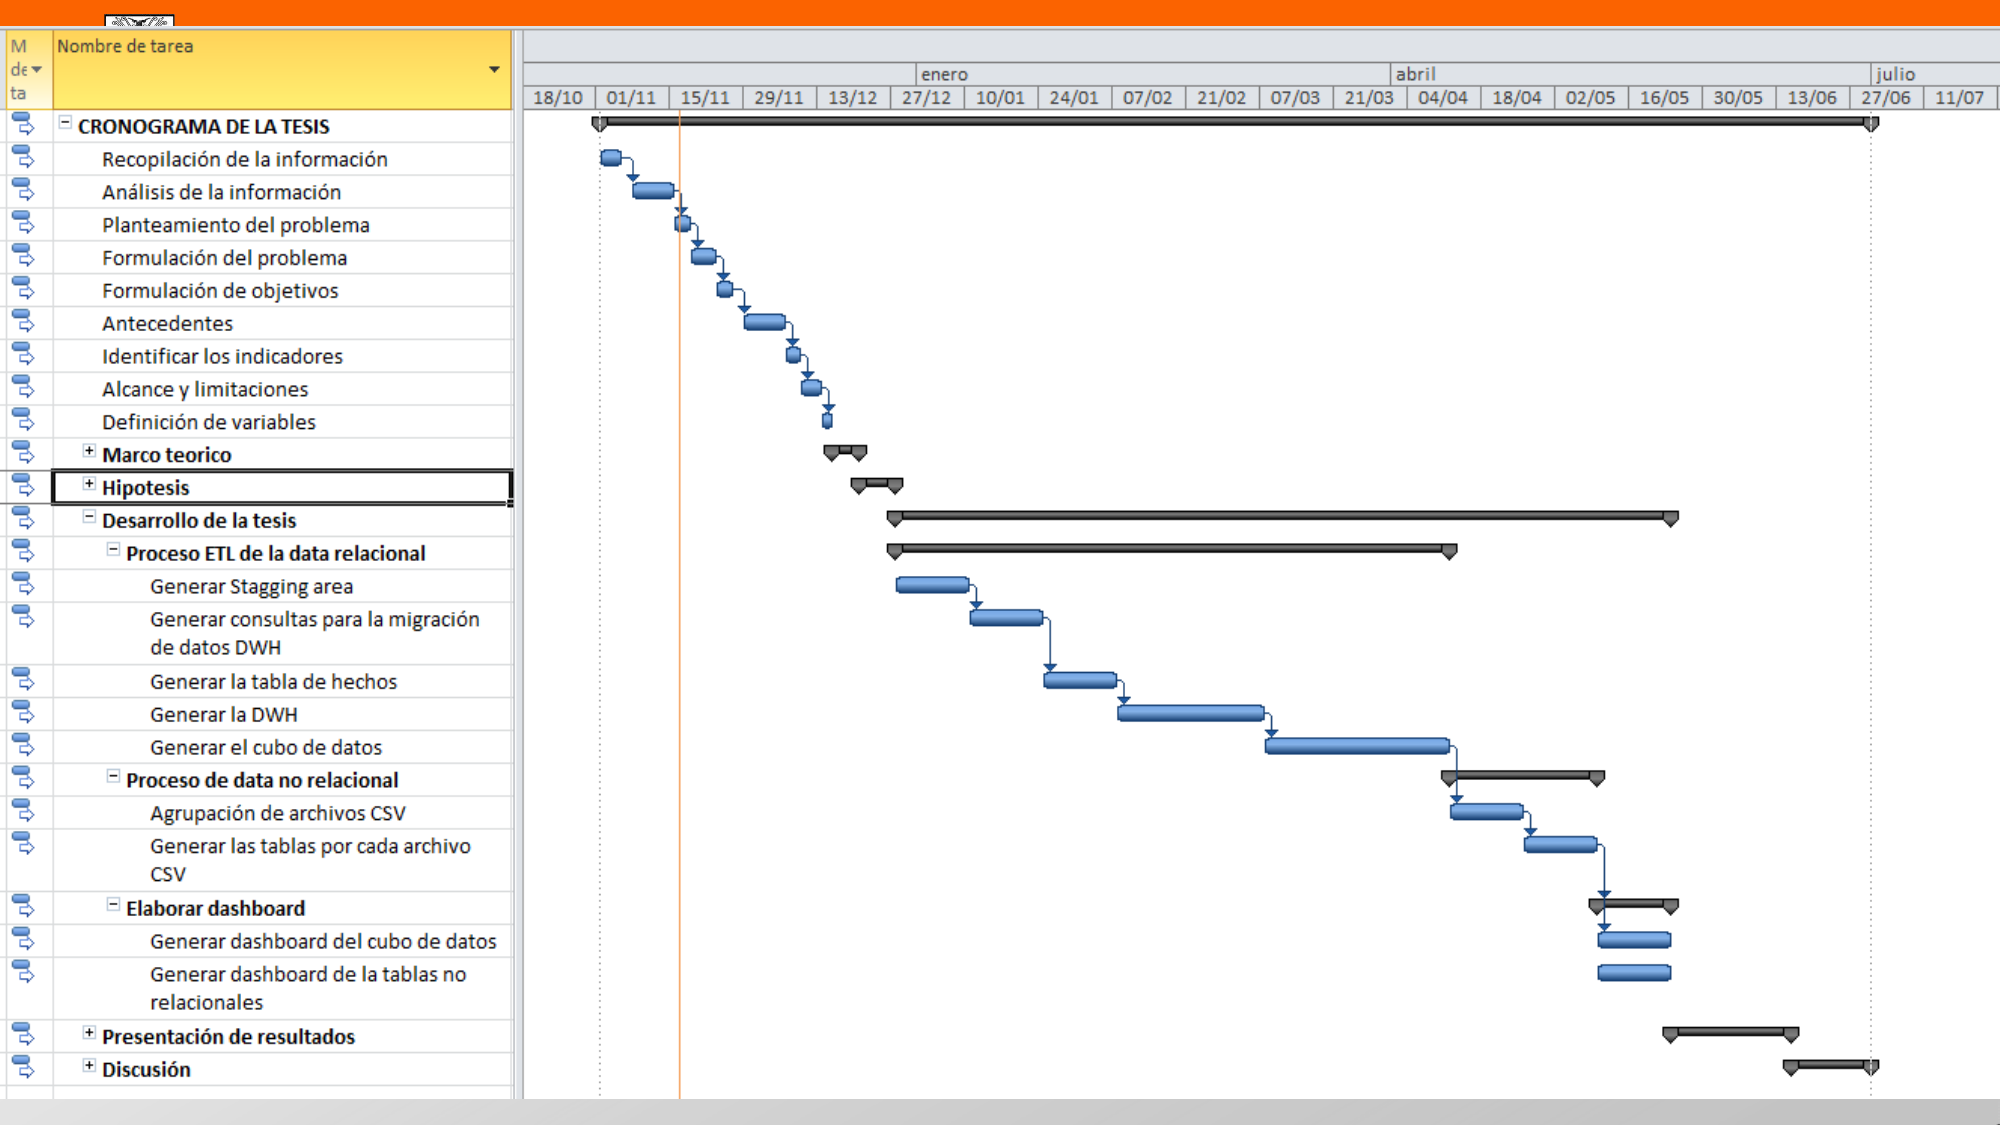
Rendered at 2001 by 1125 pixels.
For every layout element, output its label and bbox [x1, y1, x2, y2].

picture [0, 26, 2000, 1125]
text_box [0, 0, 2000, 25]
